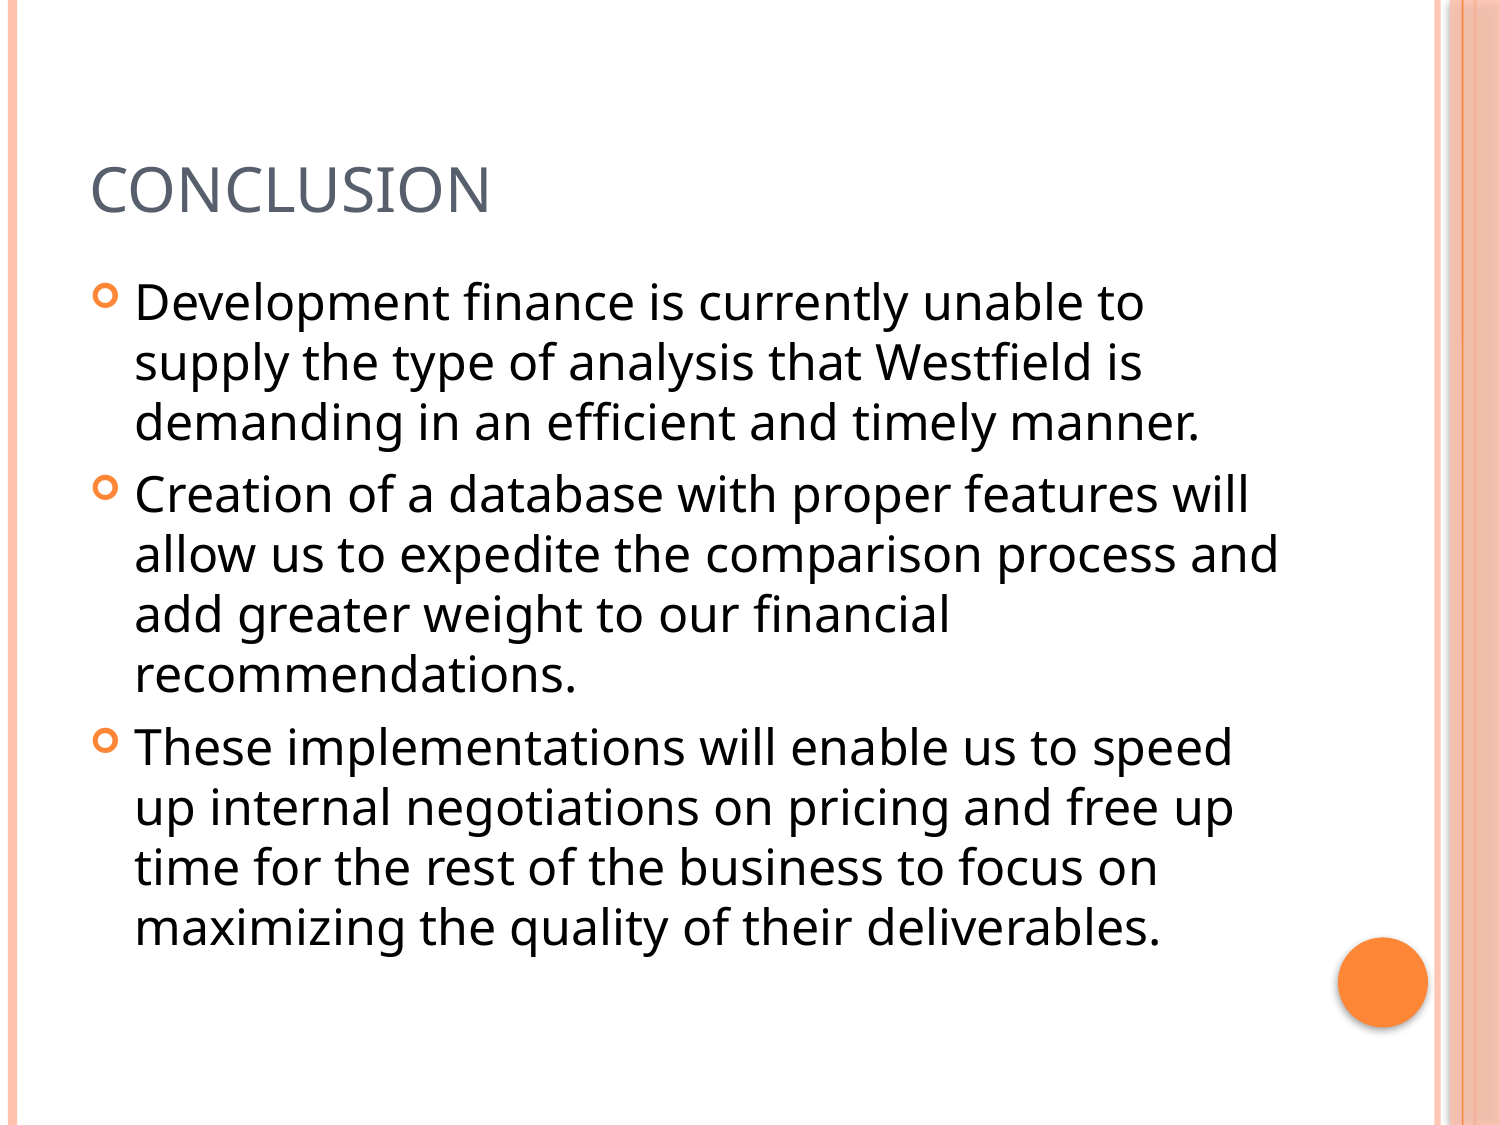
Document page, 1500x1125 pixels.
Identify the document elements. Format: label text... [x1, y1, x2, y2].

list Development finance is currently unable to supply the type of analysis that Westfield is demanding in an efficient and timely manner. Creation of a database with proper features will allow us to expedite the comparison process and add greater weight to our financial recommendations. These implementations will enable us to speed up internal negotiations on pricing and free up time for the rest of the business to focus on maximizing the quality of their deliverables. [75, 262, 1300, 1062]
title Conclusion [75, 45, 1300, 233]
